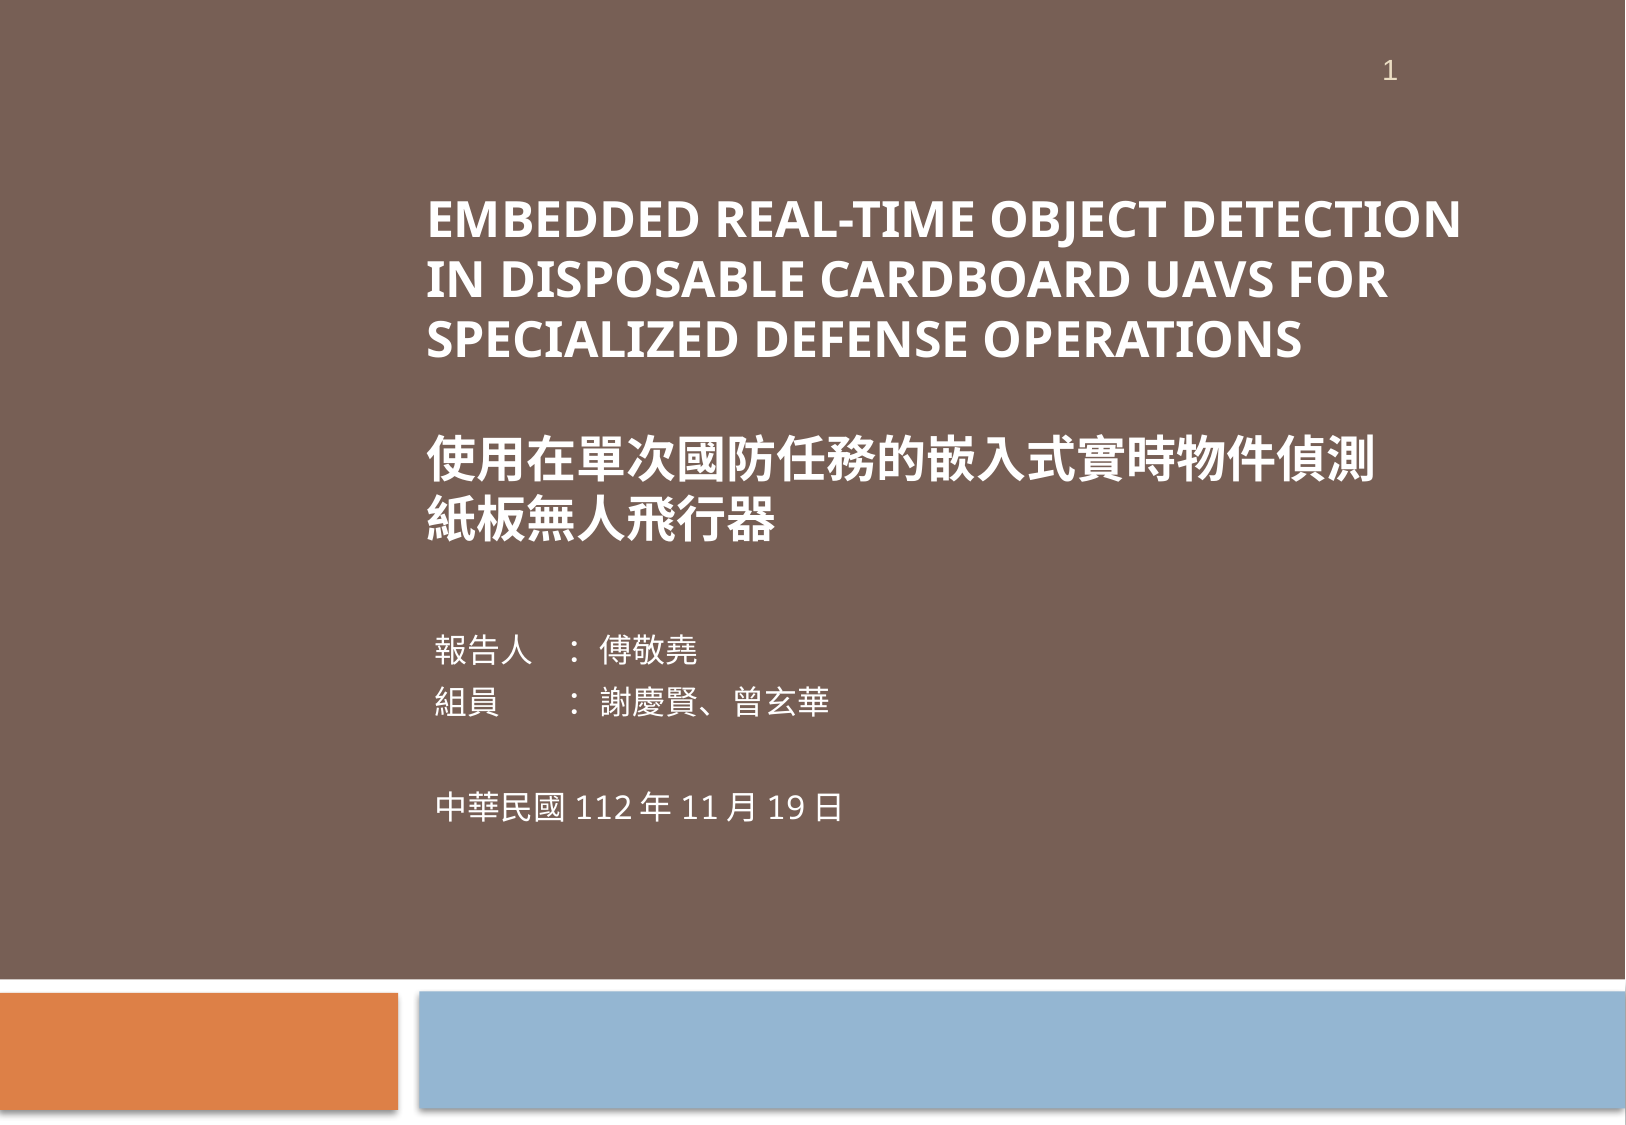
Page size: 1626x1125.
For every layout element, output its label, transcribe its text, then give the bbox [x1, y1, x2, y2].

subtitle 報告人 ：傅敬堯 組員 ：謝慶賢、曾玄華 中華民國112年11月19日 [419, 621, 1612, 834]
footer 1 [370, 38, 1414, 99]
title Embedded Real-Time Object Detection in Disposable Cardboard UAVs for Specialized Defense Operations 使用在單次國防任務的嵌入式實時物件偵測 紙板無人飛行器 [410, 255, 1534, 556]
